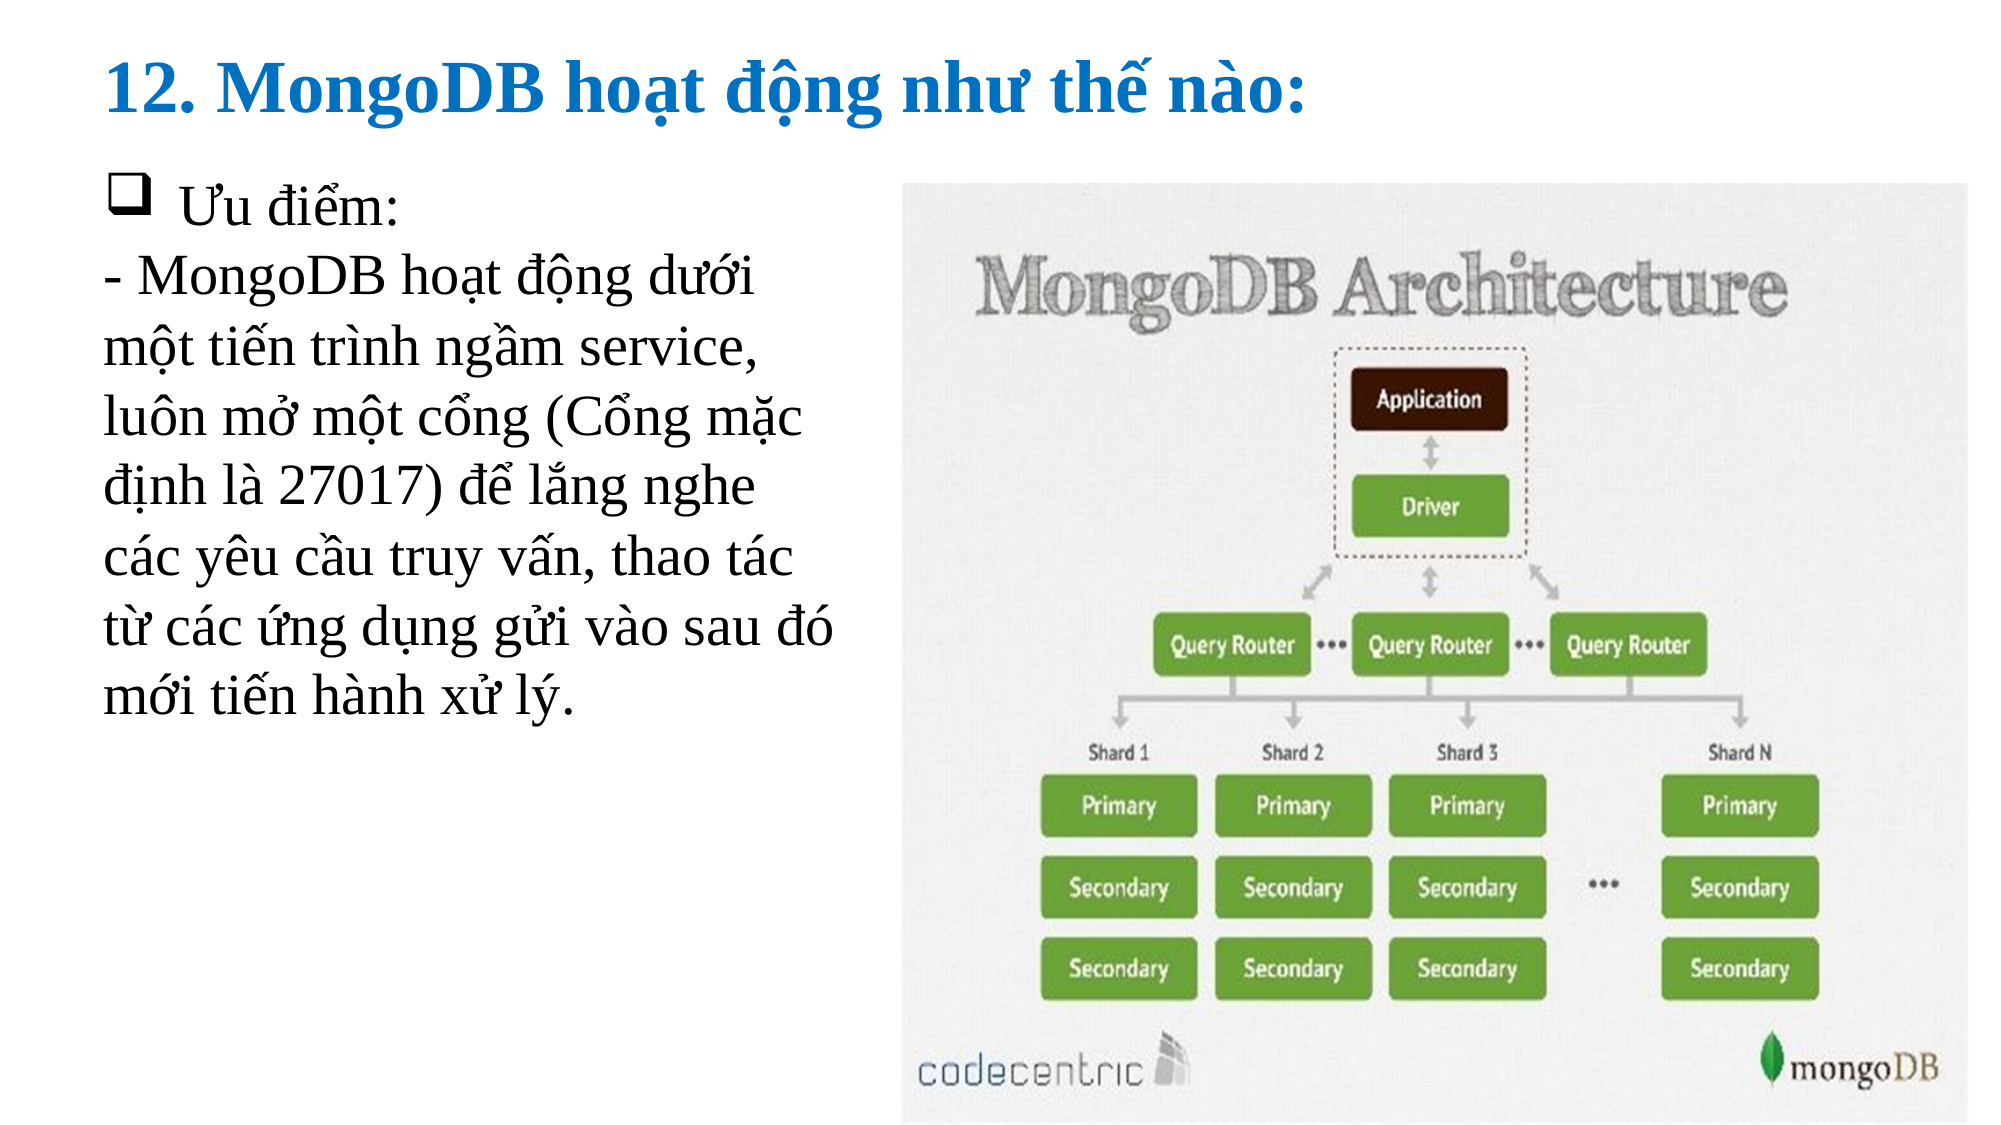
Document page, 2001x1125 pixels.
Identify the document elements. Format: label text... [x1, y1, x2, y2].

list 12. MongoDB hoạt động như thế nào: [88, 40, 1500, 160]
picture [870, 183, 2000, 1125]
text_box Ưu điểm: - MongoDB hoạt động dưới một tiến trình ngầm service, luôn mở một cổng (Cổng mặc định là 27017) để lắng nghe các yêu cầu truy vấn, thao tác từ các ứng dụng gửi vào sau đó mới tiến hành xử lý. [88, 159, 859, 734]
